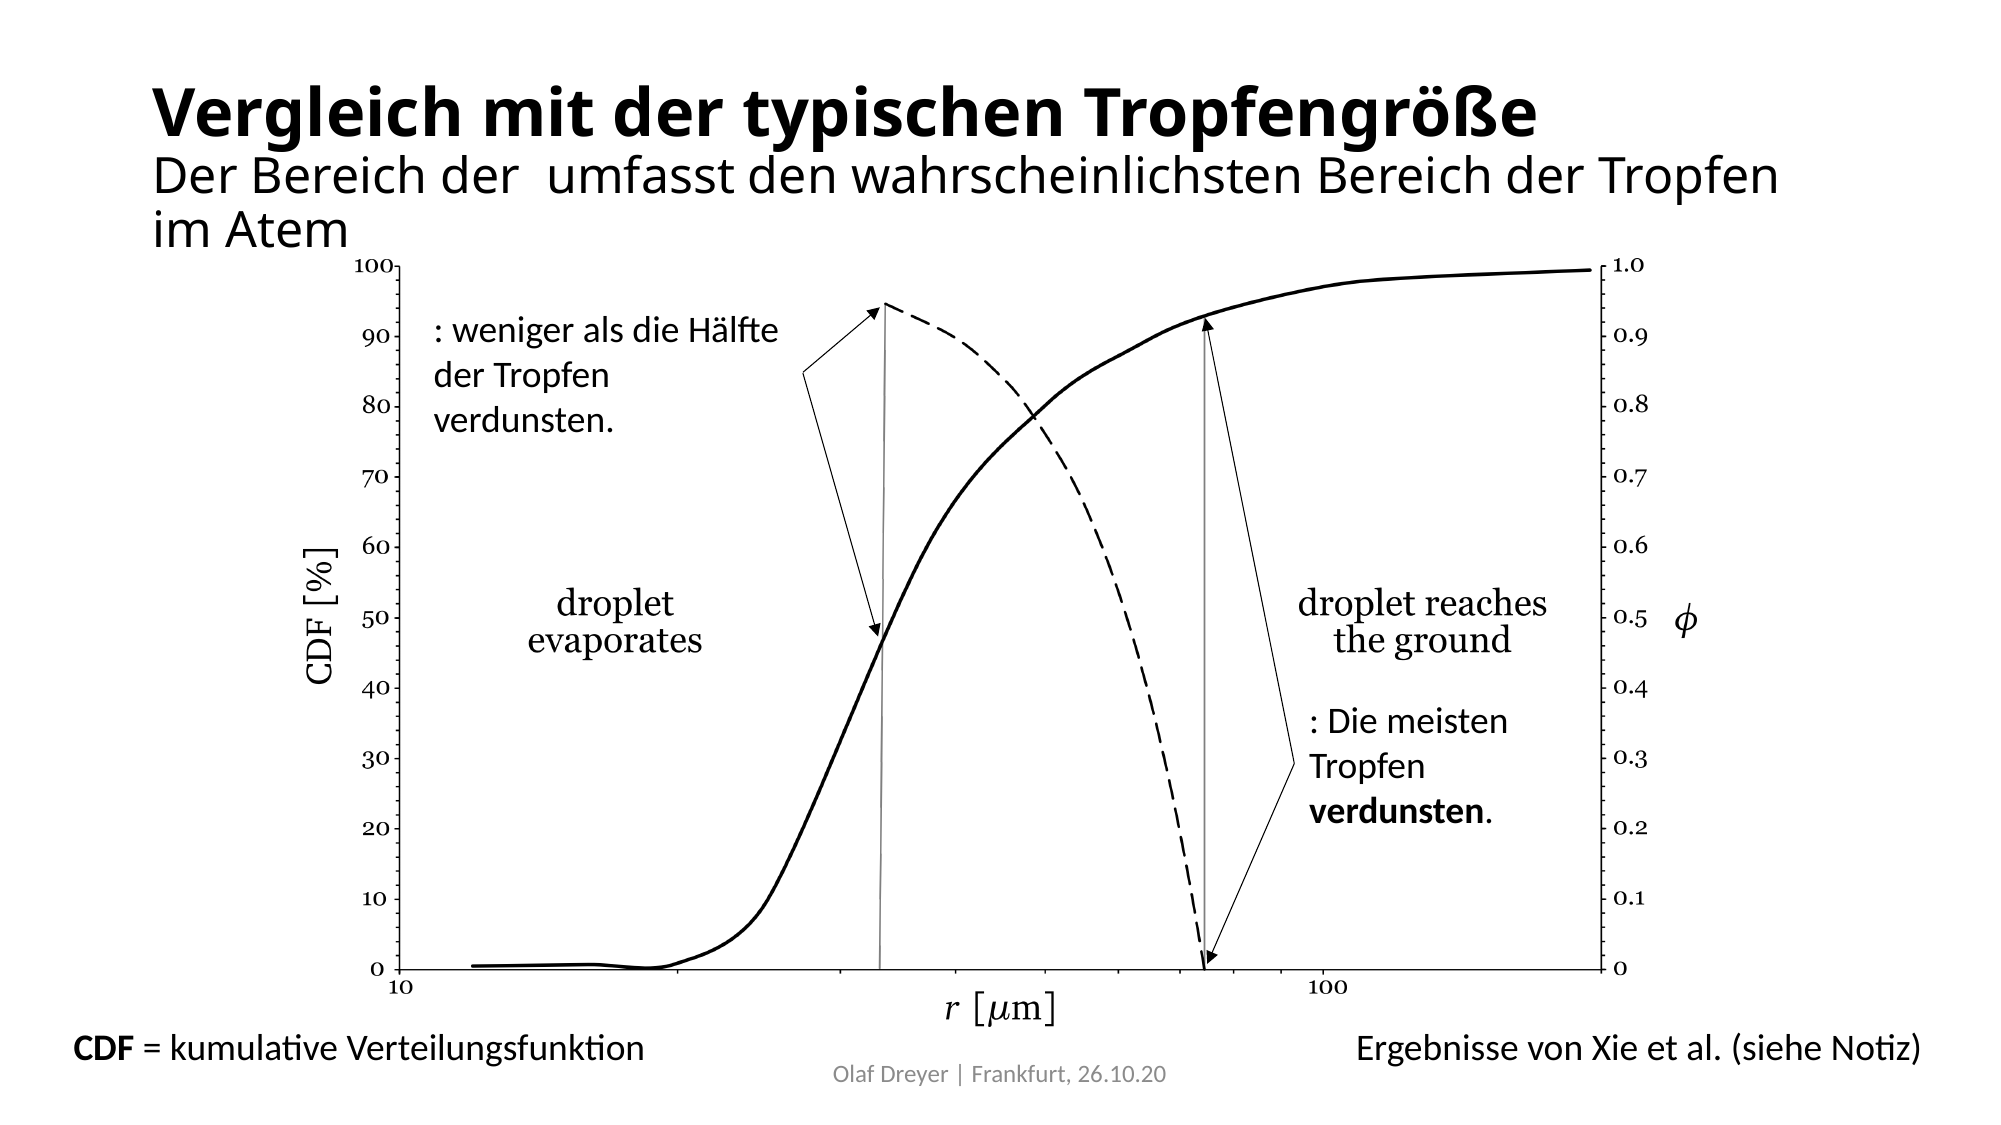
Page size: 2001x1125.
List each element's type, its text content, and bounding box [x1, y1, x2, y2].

text_box CDF = kumulative Verteilungsfunktion [58, 1015, 663, 1076]
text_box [802, 373, 878, 637]
text_box Ergebnisse von Xie et al. (siehe Notiz) [1341, 1015, 1938, 1076]
footer Olaf Dreyer | Frankfurt, 26.10.20 [662, 1042, 1338, 1103]
picture [303, 258, 1697, 1027]
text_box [802, 307, 880, 374]
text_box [1207, 765, 1295, 964]
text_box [1205, 318, 1295, 765]
